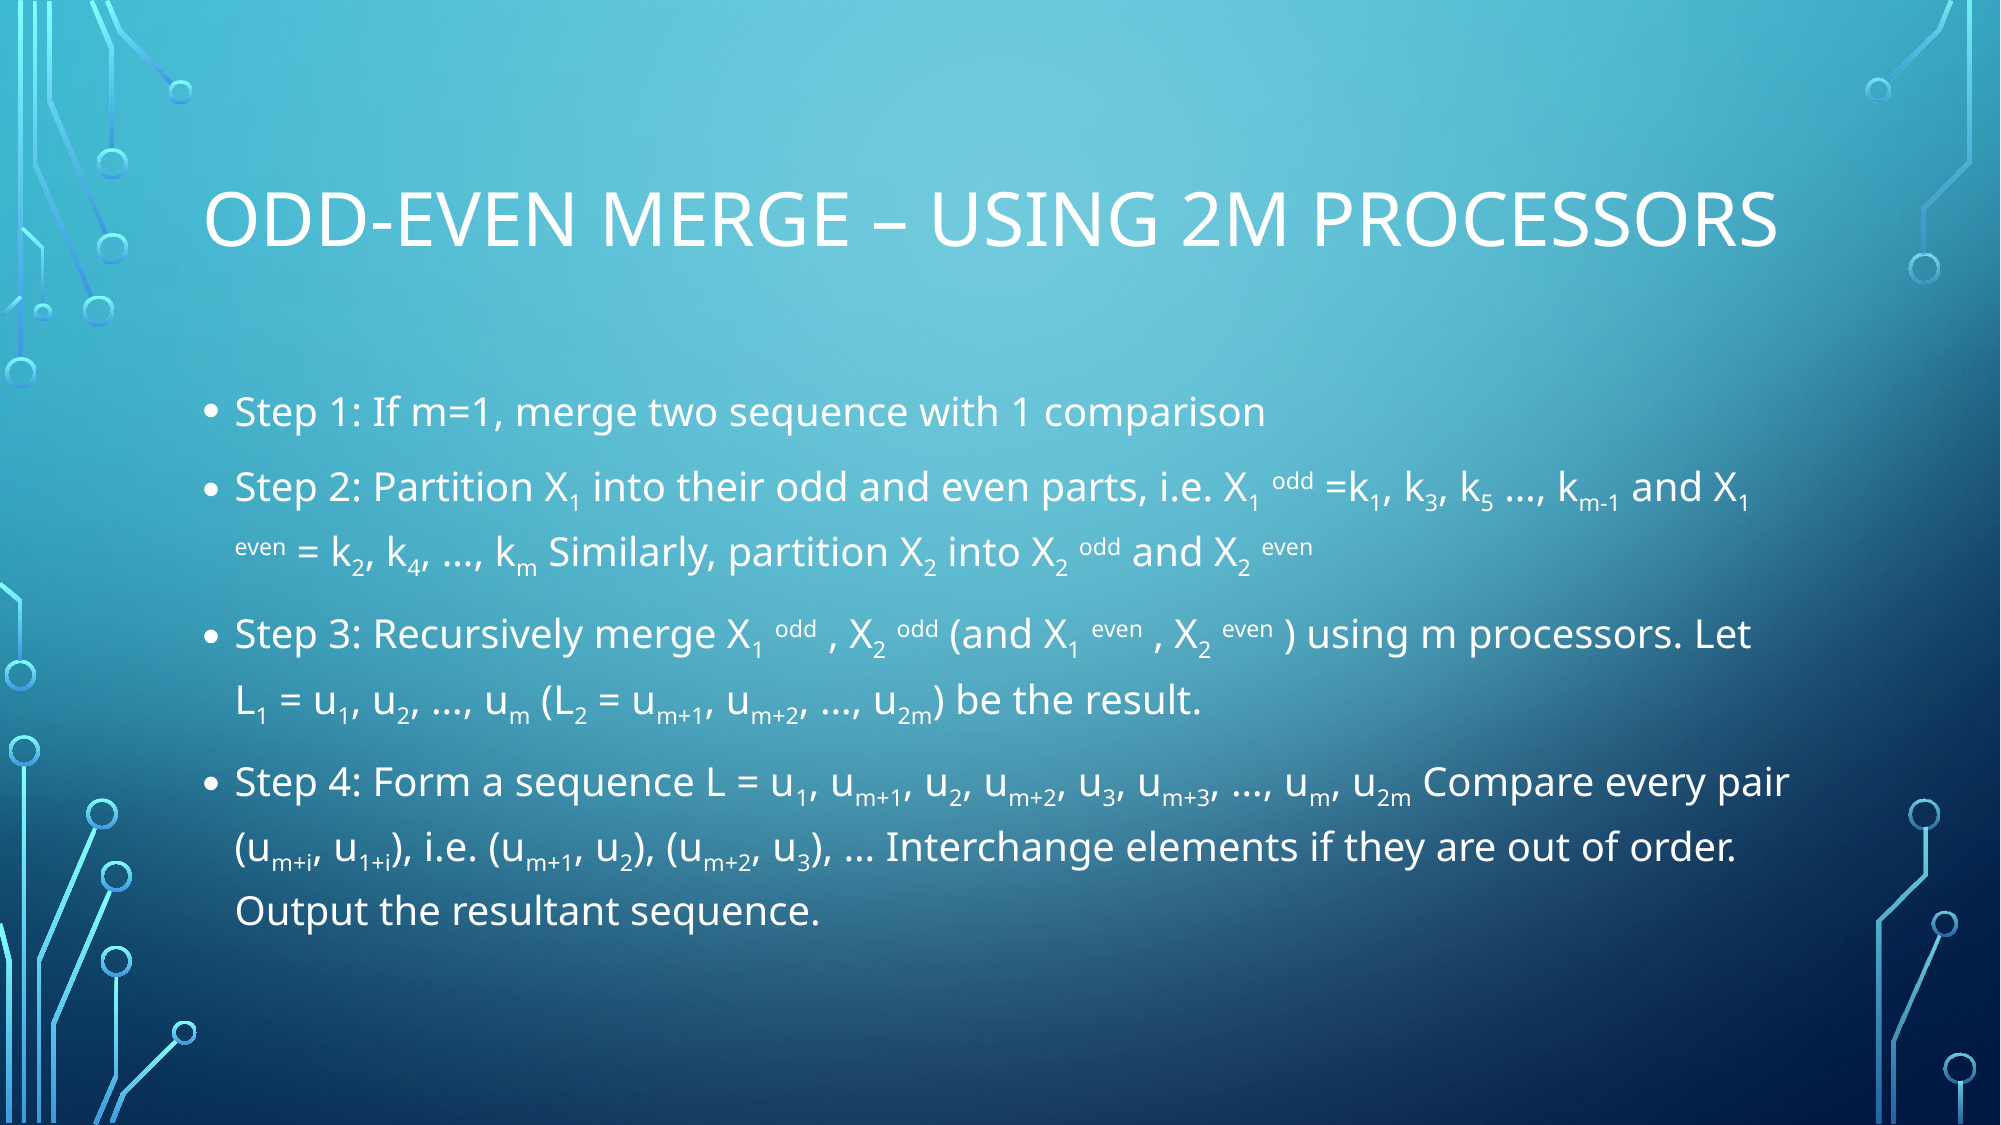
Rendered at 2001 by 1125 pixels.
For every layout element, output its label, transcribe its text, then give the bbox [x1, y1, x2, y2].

title Odd-Even Merge – using 2m processors [187, 101, 1813, 344]
list Step 1: If m=1, merge two sequence with 1 comparison Step 2: Partition X1 into their odd and even parts, i.e. X1 odd =k1, k3, k5 …, km-1 and X1 even = k2, k4, …, km Similarly, partition X2 into X2 odd and X2 even Step 3: Recursively merge X1 odd , X2 odd (and X1 even , X2 even ) using m processors. Let L1 = u1, u2, …, um (L2 = um+1, um+2, …, u2m) be the result. Step 4: Form a sequence L = u1, um+1, u2, um+2, u3, um+3, …, um, u2m Compare every pair (um+i, u1+i), i.e. (um+1, u2), (um+2, u3), … Interchange elements if they are out of order. Output the resultant sequence. [187, 369, 1813, 950]
